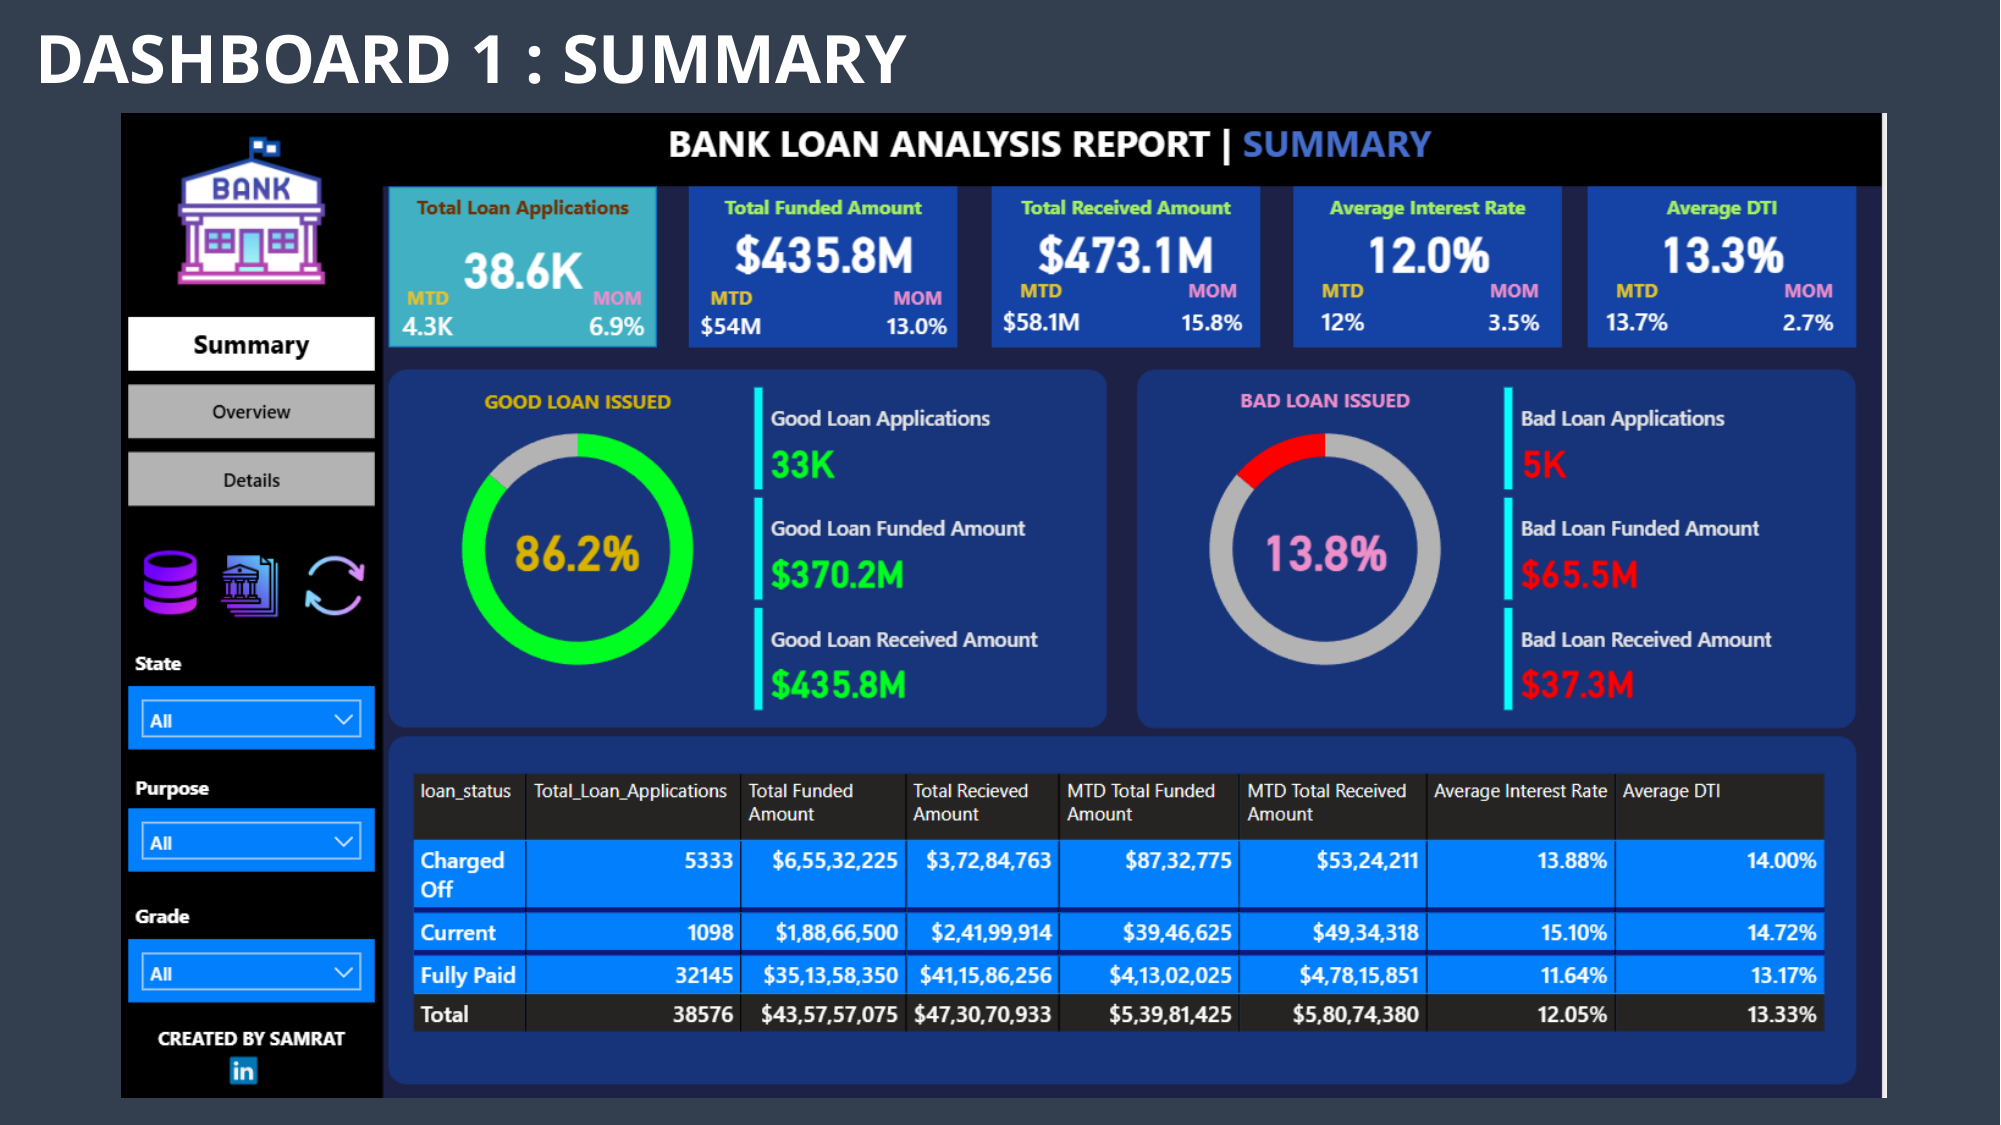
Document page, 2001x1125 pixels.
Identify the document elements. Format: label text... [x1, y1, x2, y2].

text_box DASHBOARD 1 : SUMMARY [20, 9, 1563, 104]
picture [121, 113, 1887, 1099]
